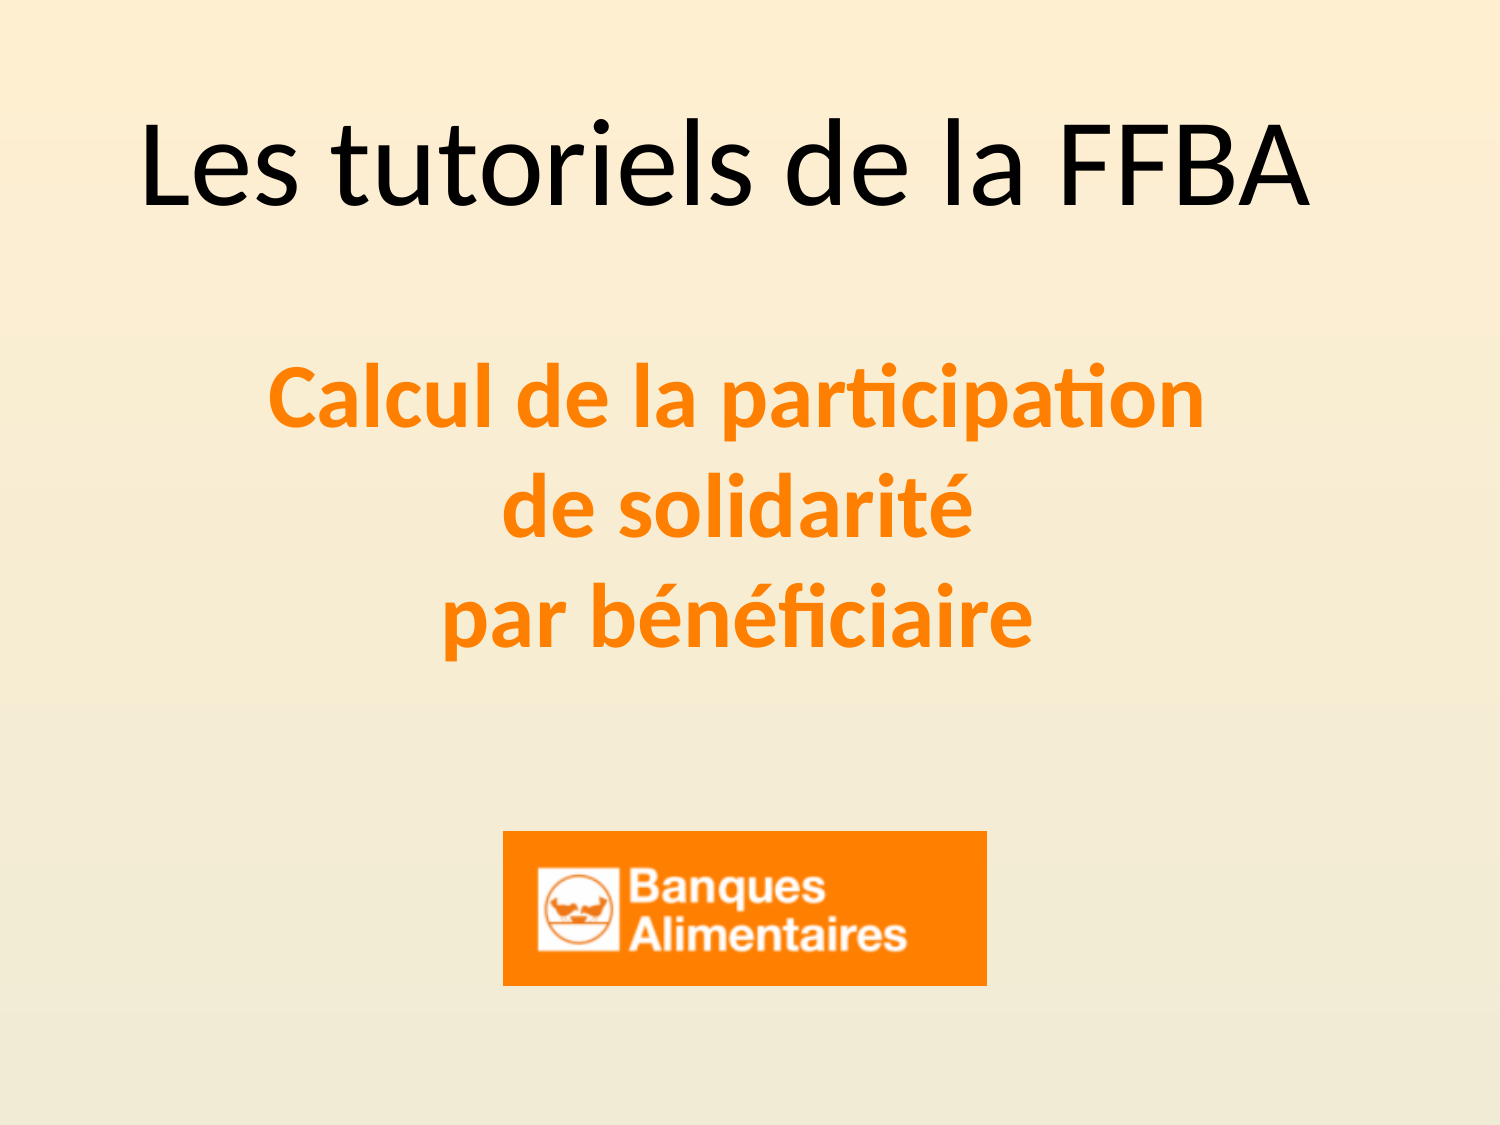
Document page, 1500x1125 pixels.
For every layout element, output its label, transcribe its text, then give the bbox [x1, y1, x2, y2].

picture [503, 831, 987, 987]
title Les tutoriels de la FFBA [46, 35, 1404, 277]
subtitle Calcul de la participation de solidarité par bénéficiaire [210, 328, 1266, 692]
